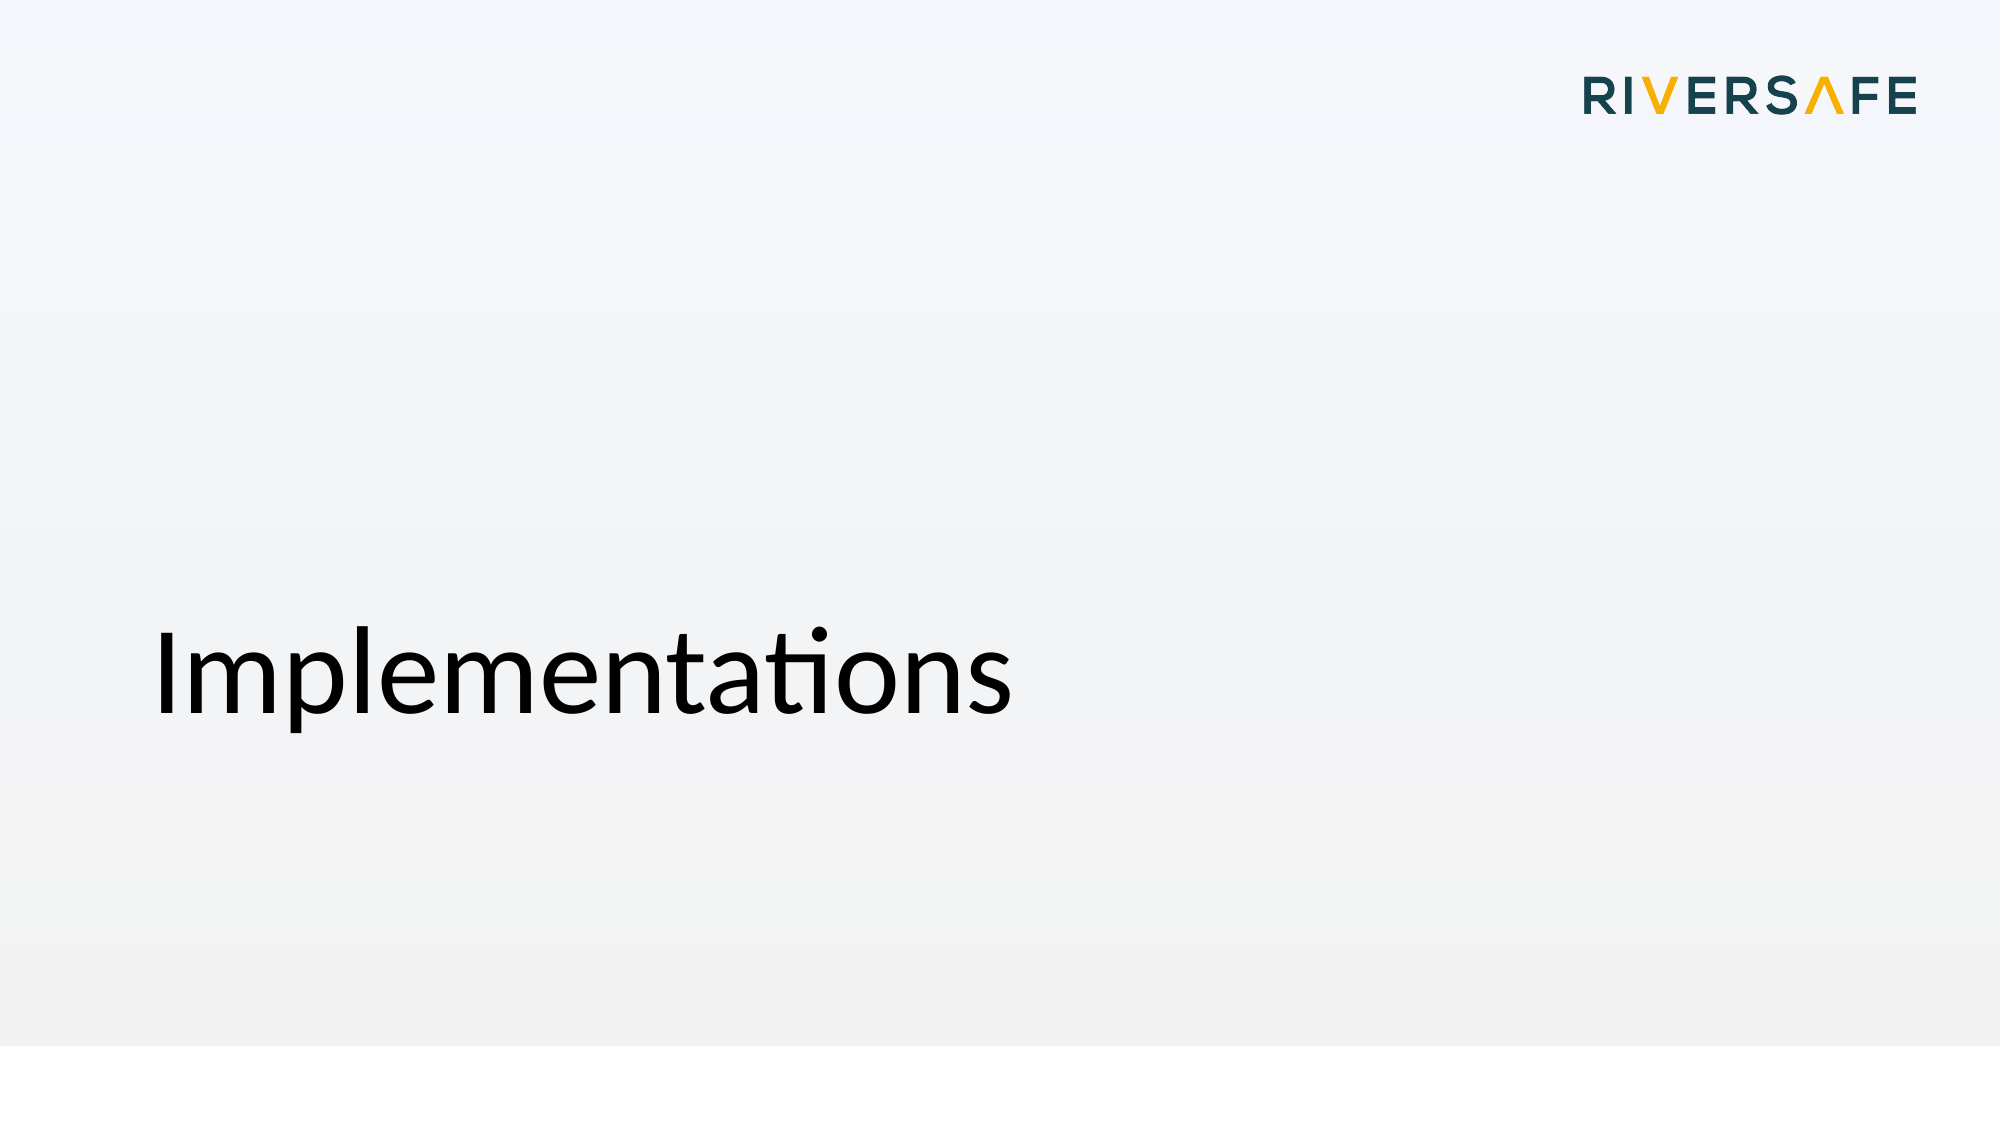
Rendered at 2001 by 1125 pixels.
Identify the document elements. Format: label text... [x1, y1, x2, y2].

title Implementations [136, 280, 1862, 749]
picture [1584, 75, 1916, 115]
